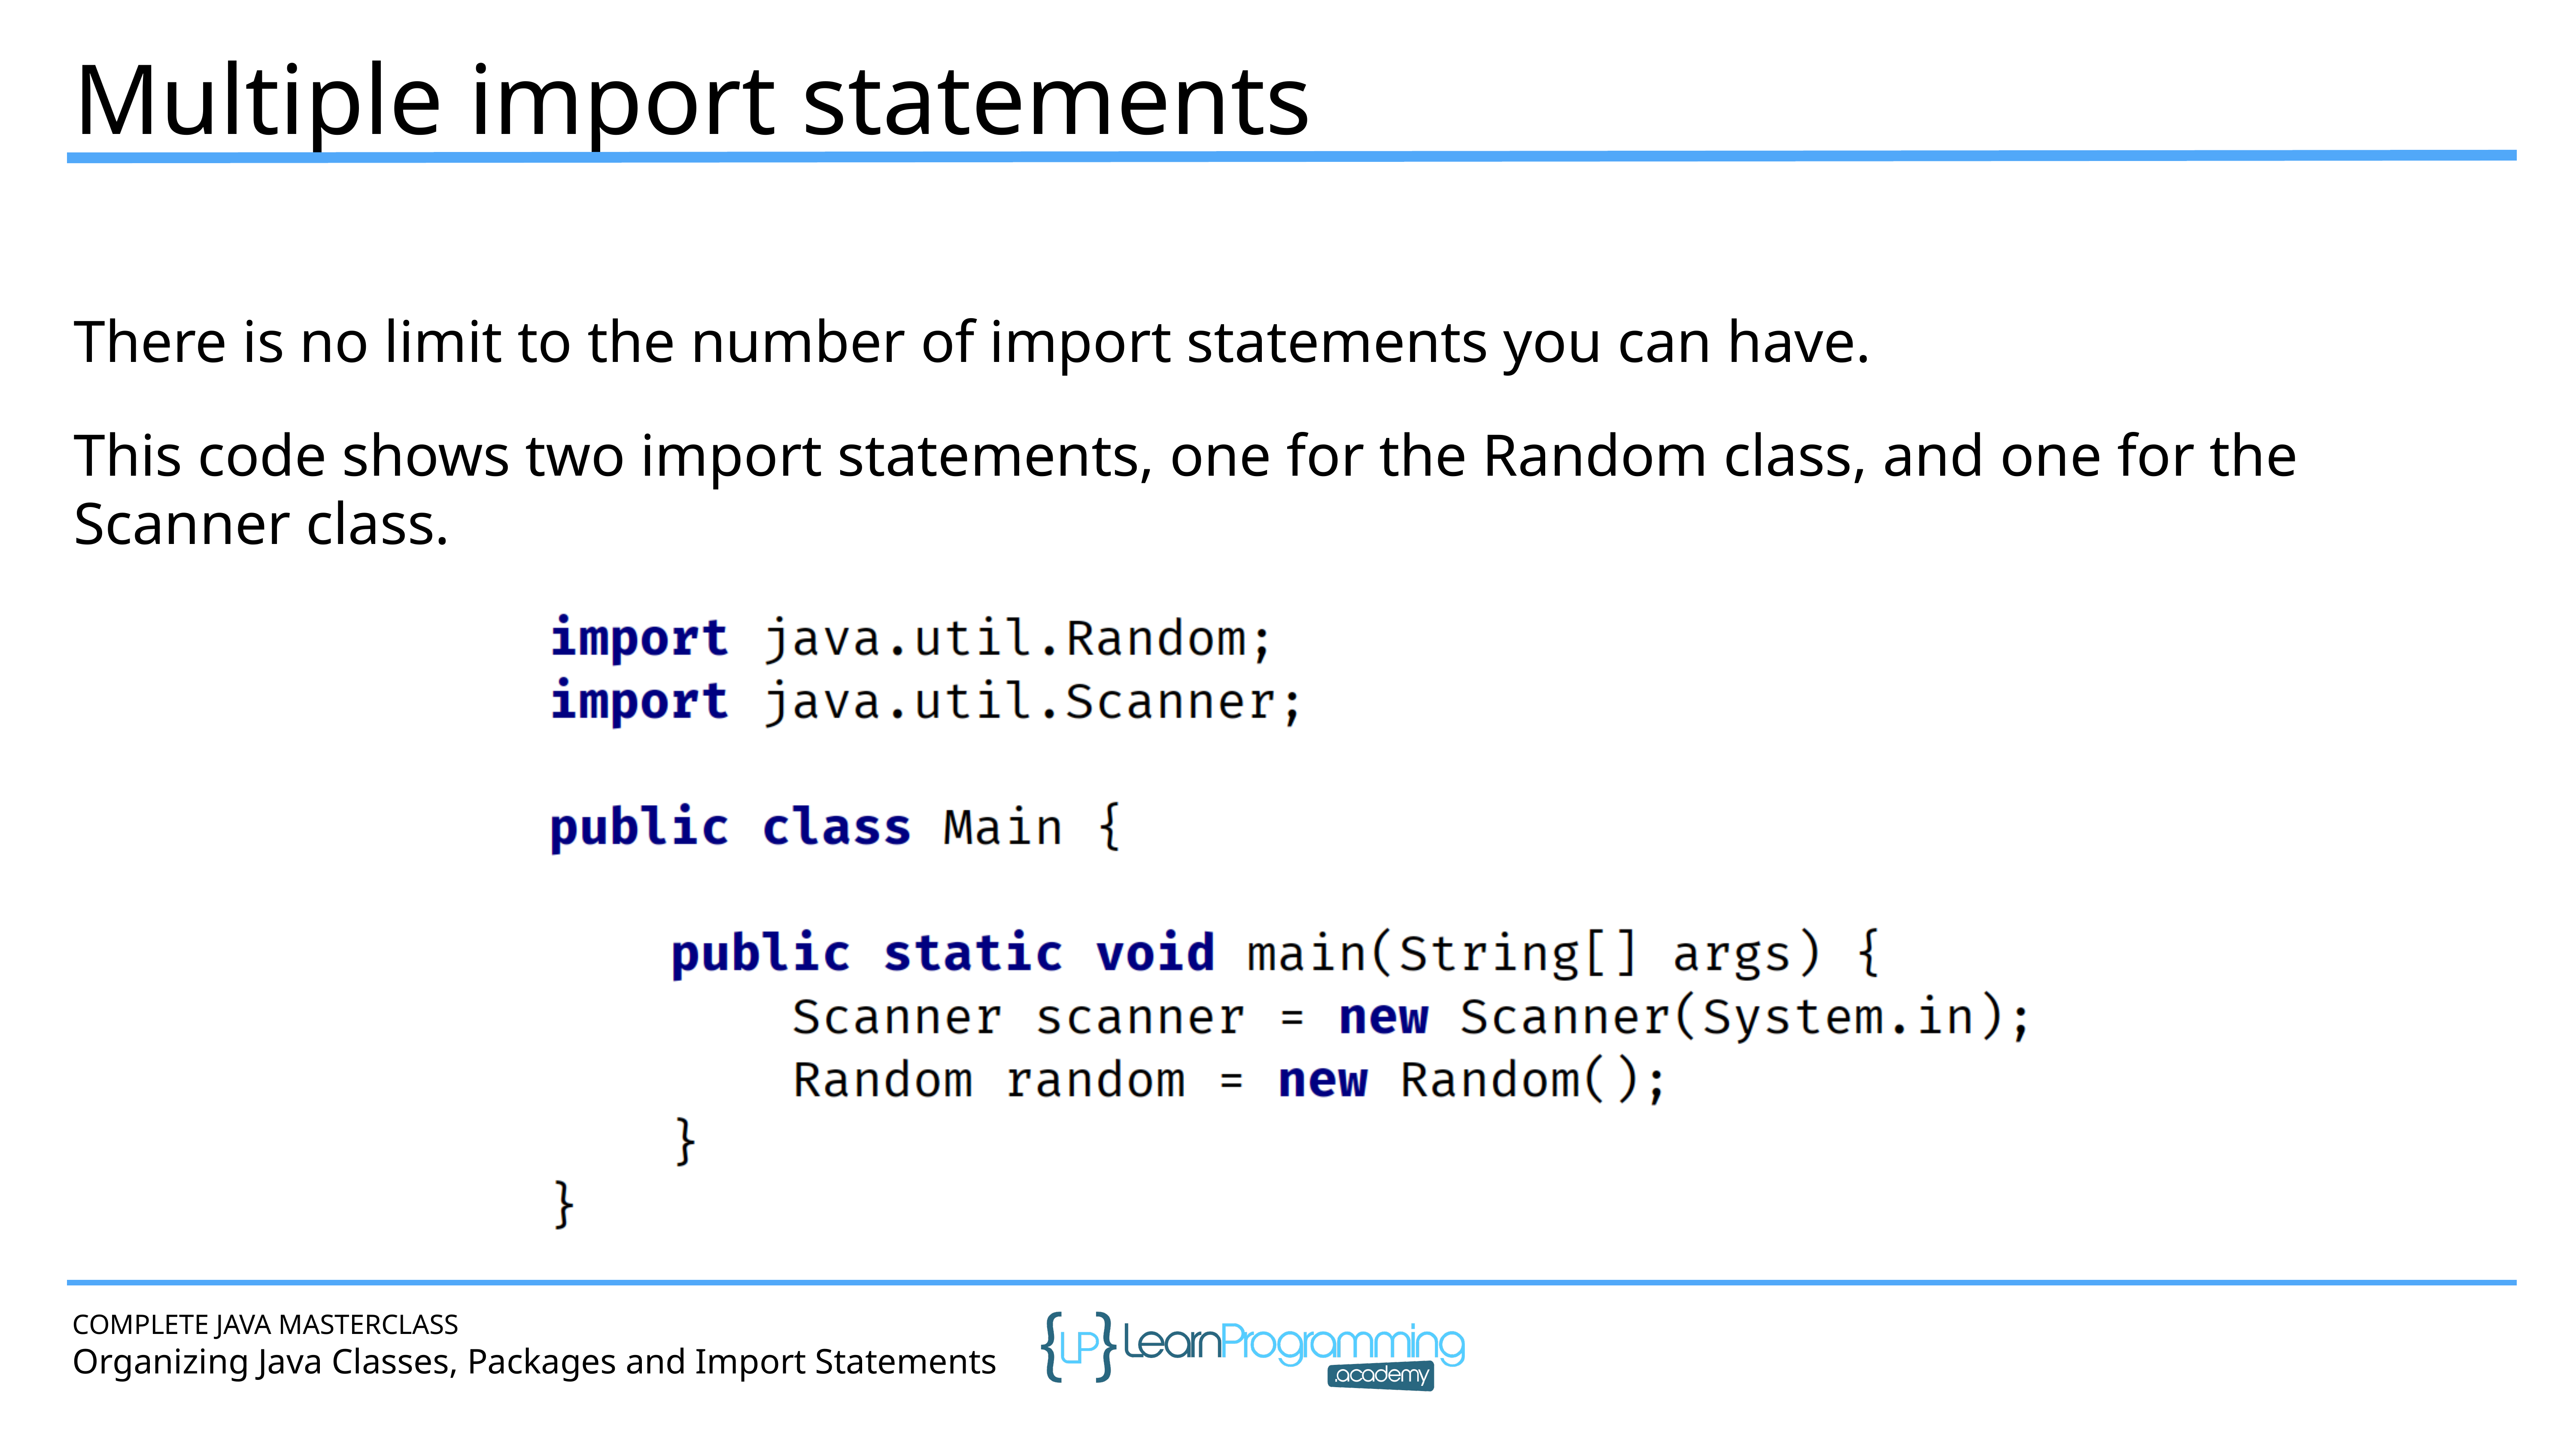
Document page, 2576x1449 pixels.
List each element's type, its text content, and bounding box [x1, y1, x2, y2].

text_box COMPLETE JAVA MASTERCLASS Organizing Java Classes, Packages and Import Statements [67, 1302, 1030, 1386]
picture [1032, 1302, 1477, 1400]
text_box There is no limit to the number of import statements you can have. This code shows two import statements, one for the Random class, and one for the Scanner class. [67, 301, 2517, 1139]
picture [547, 608, 2029, 1236]
text_box Multiple import statements [67, 32, 1318, 159]
